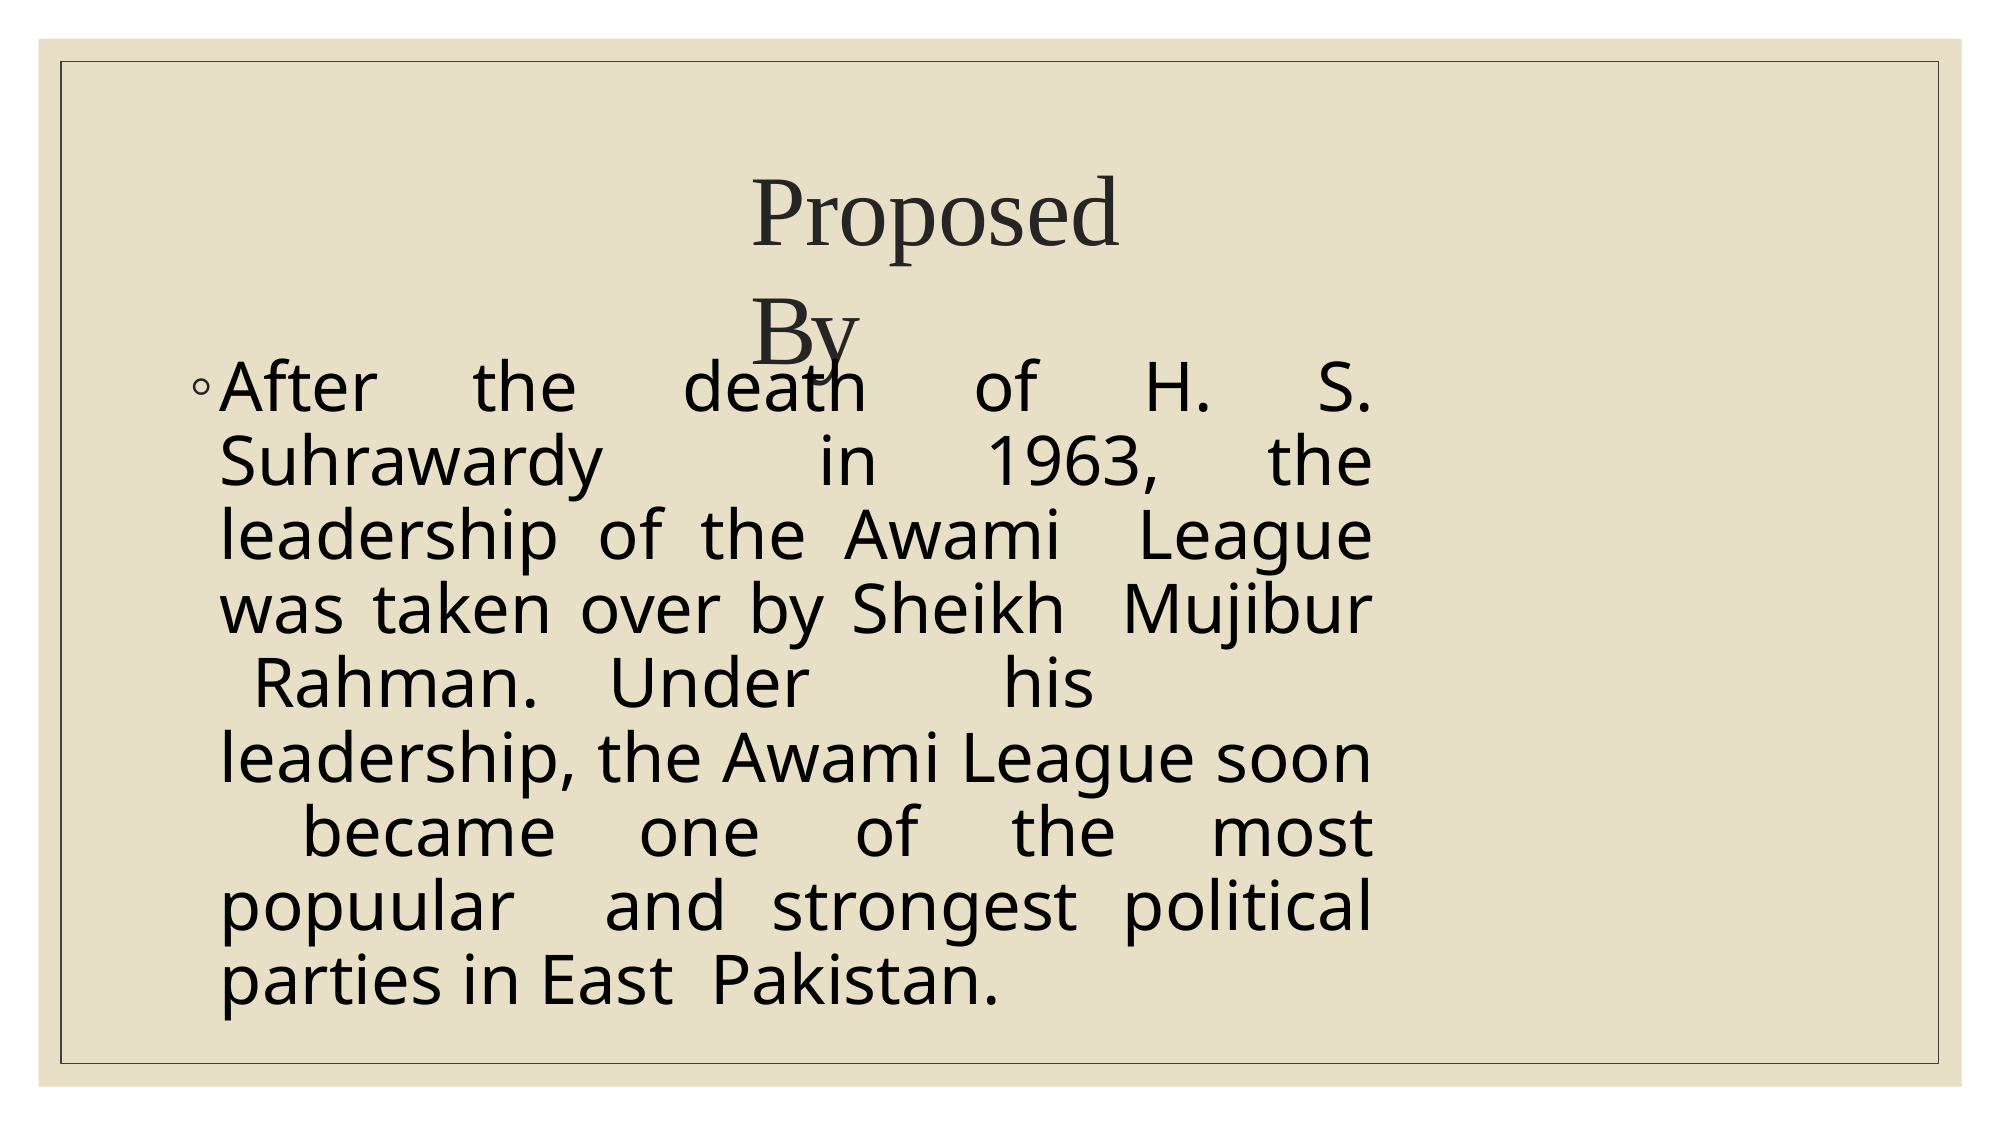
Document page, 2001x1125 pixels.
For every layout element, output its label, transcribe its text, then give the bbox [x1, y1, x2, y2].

picture [38, 38, 1962, 1087]
title Proposed By [748, 142, 1253, 341]
text_box After the death of H. S. Suhrawardy in 1963, the leadership of the Awami League was taken over by Sheikh Mujibur Rahman. Under his leadership, the Awami League soon became one of the most popuular and strongest political parties in East Pakistan. [187, 341, 1375, 1020]
